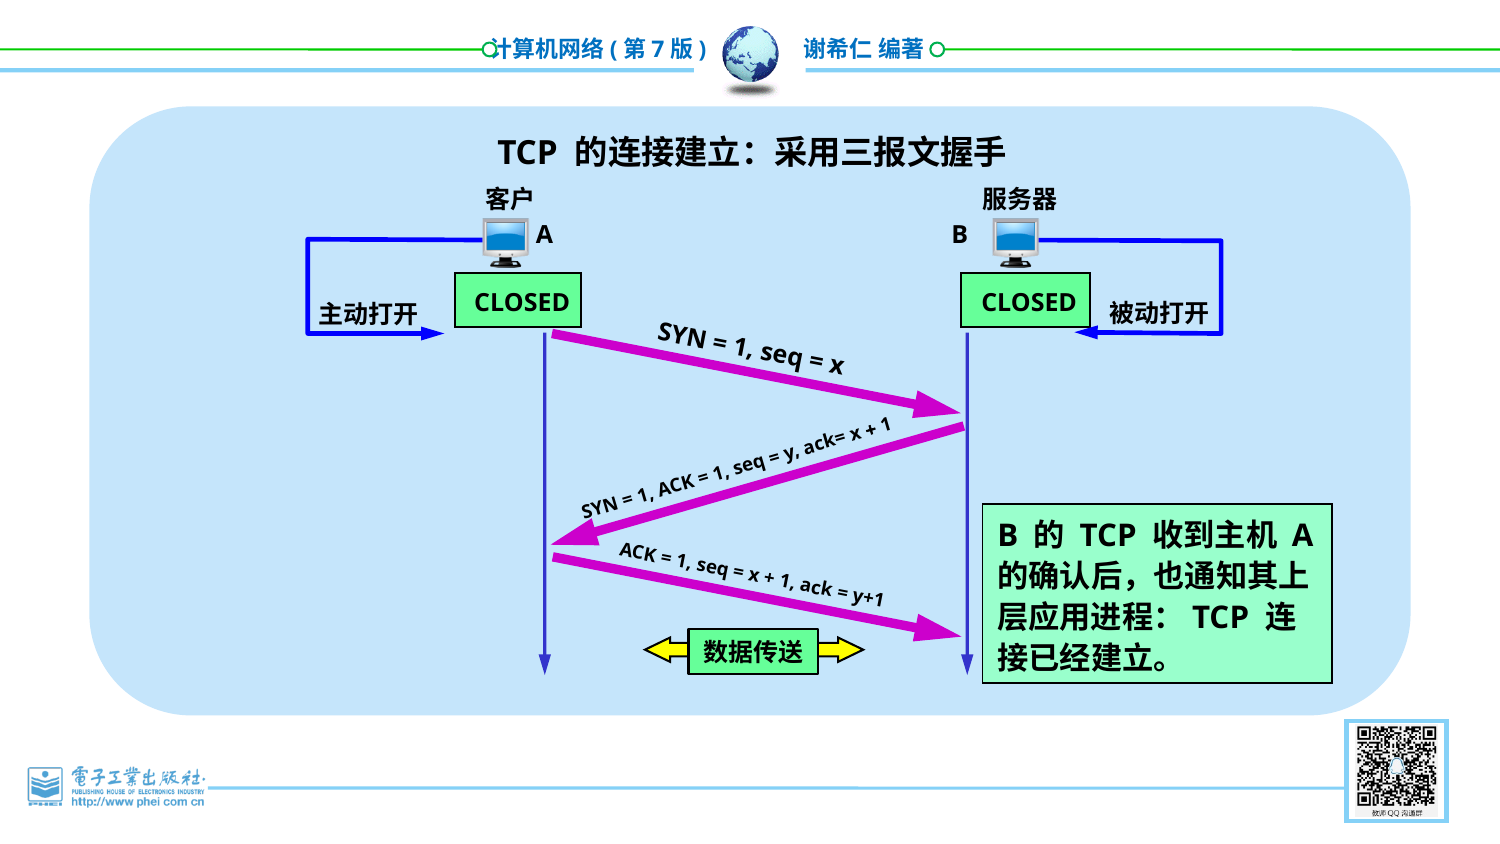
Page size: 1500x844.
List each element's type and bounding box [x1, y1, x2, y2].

picture [478, 216, 532, 269]
text_box [87, 104, 1413, 718]
picture [989, 216, 1043, 269]
picture [1355, 724, 1438, 817]
picture [720, 24, 780, 100]
picture [23, 764, 208, 809]
